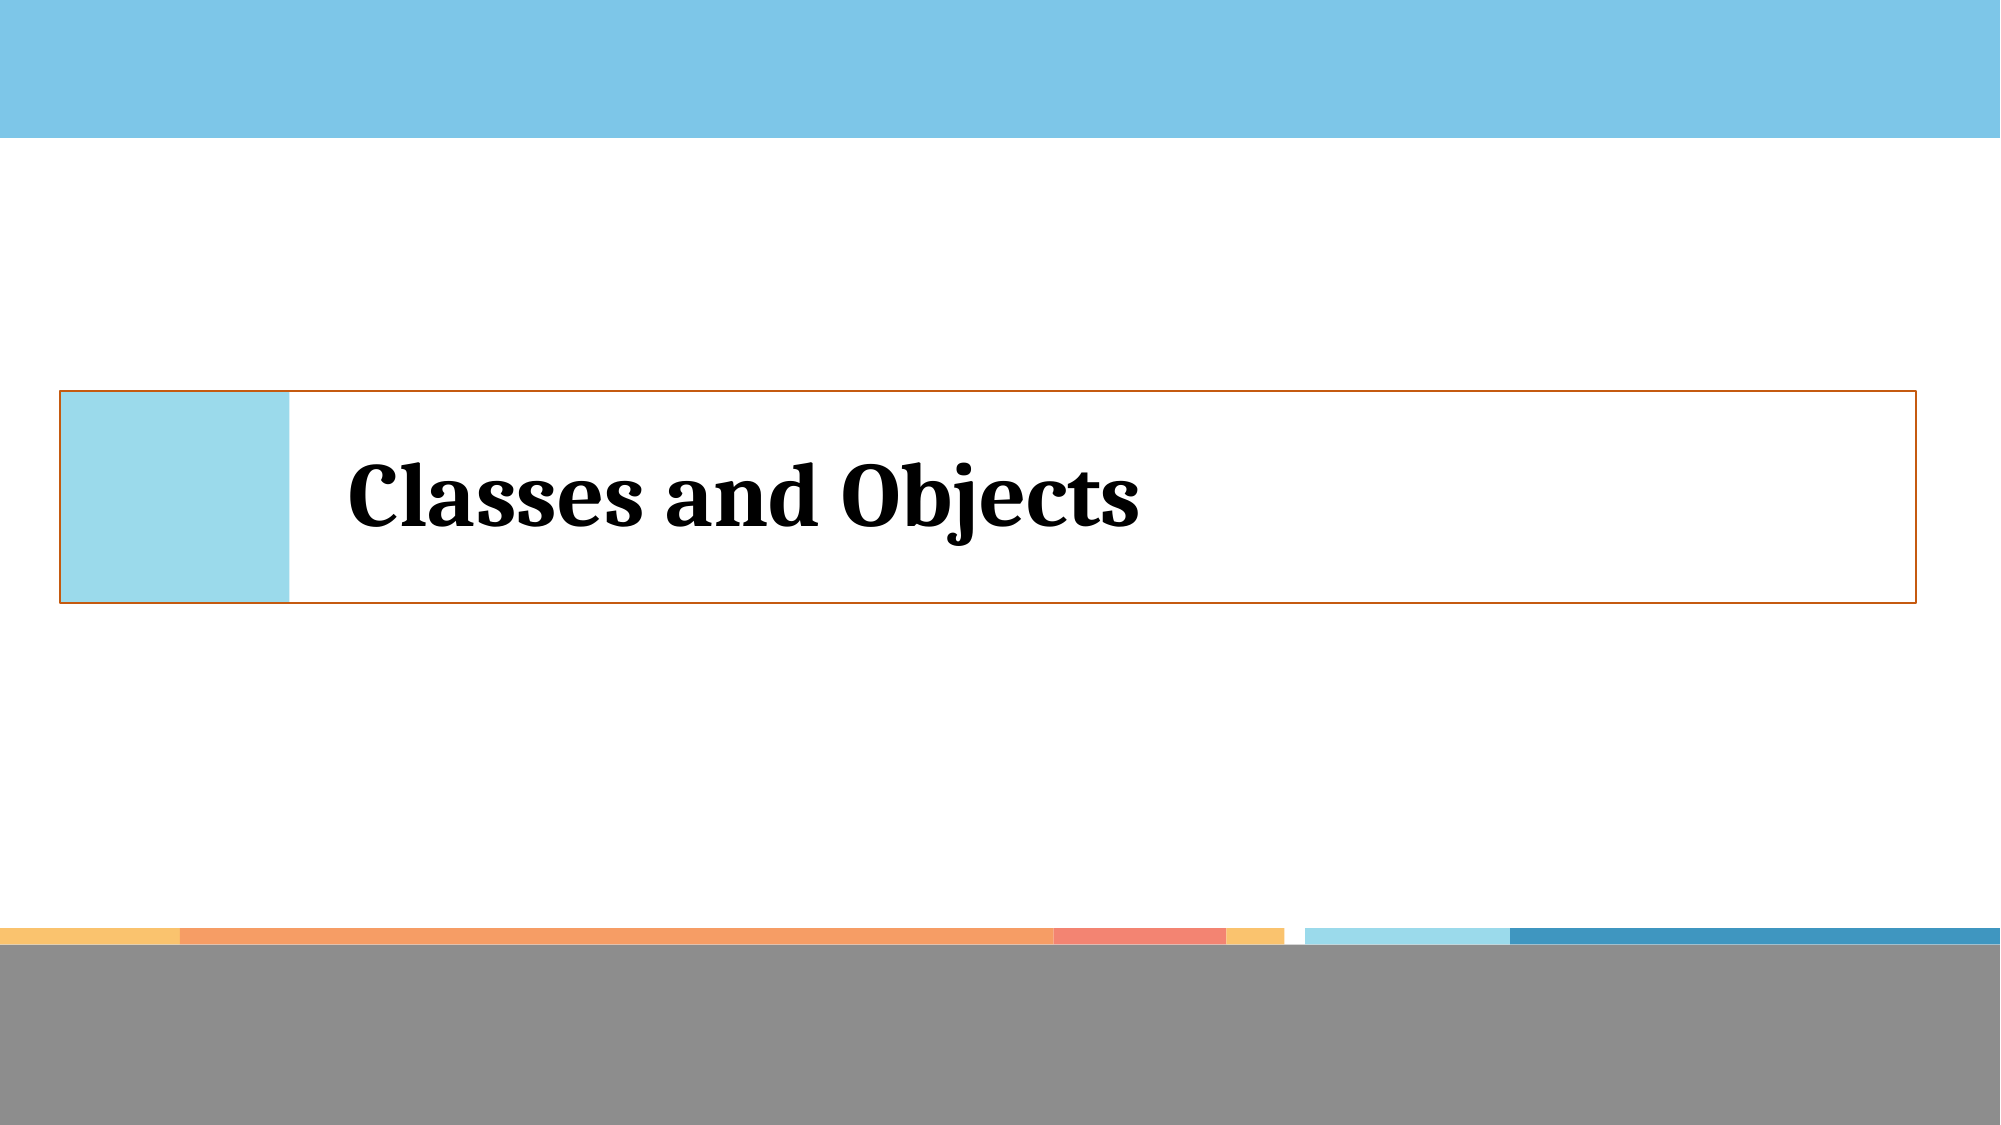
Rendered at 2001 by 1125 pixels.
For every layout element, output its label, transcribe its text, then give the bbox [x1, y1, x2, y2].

title Classes and Objects [348, 434, 1733, 546]
